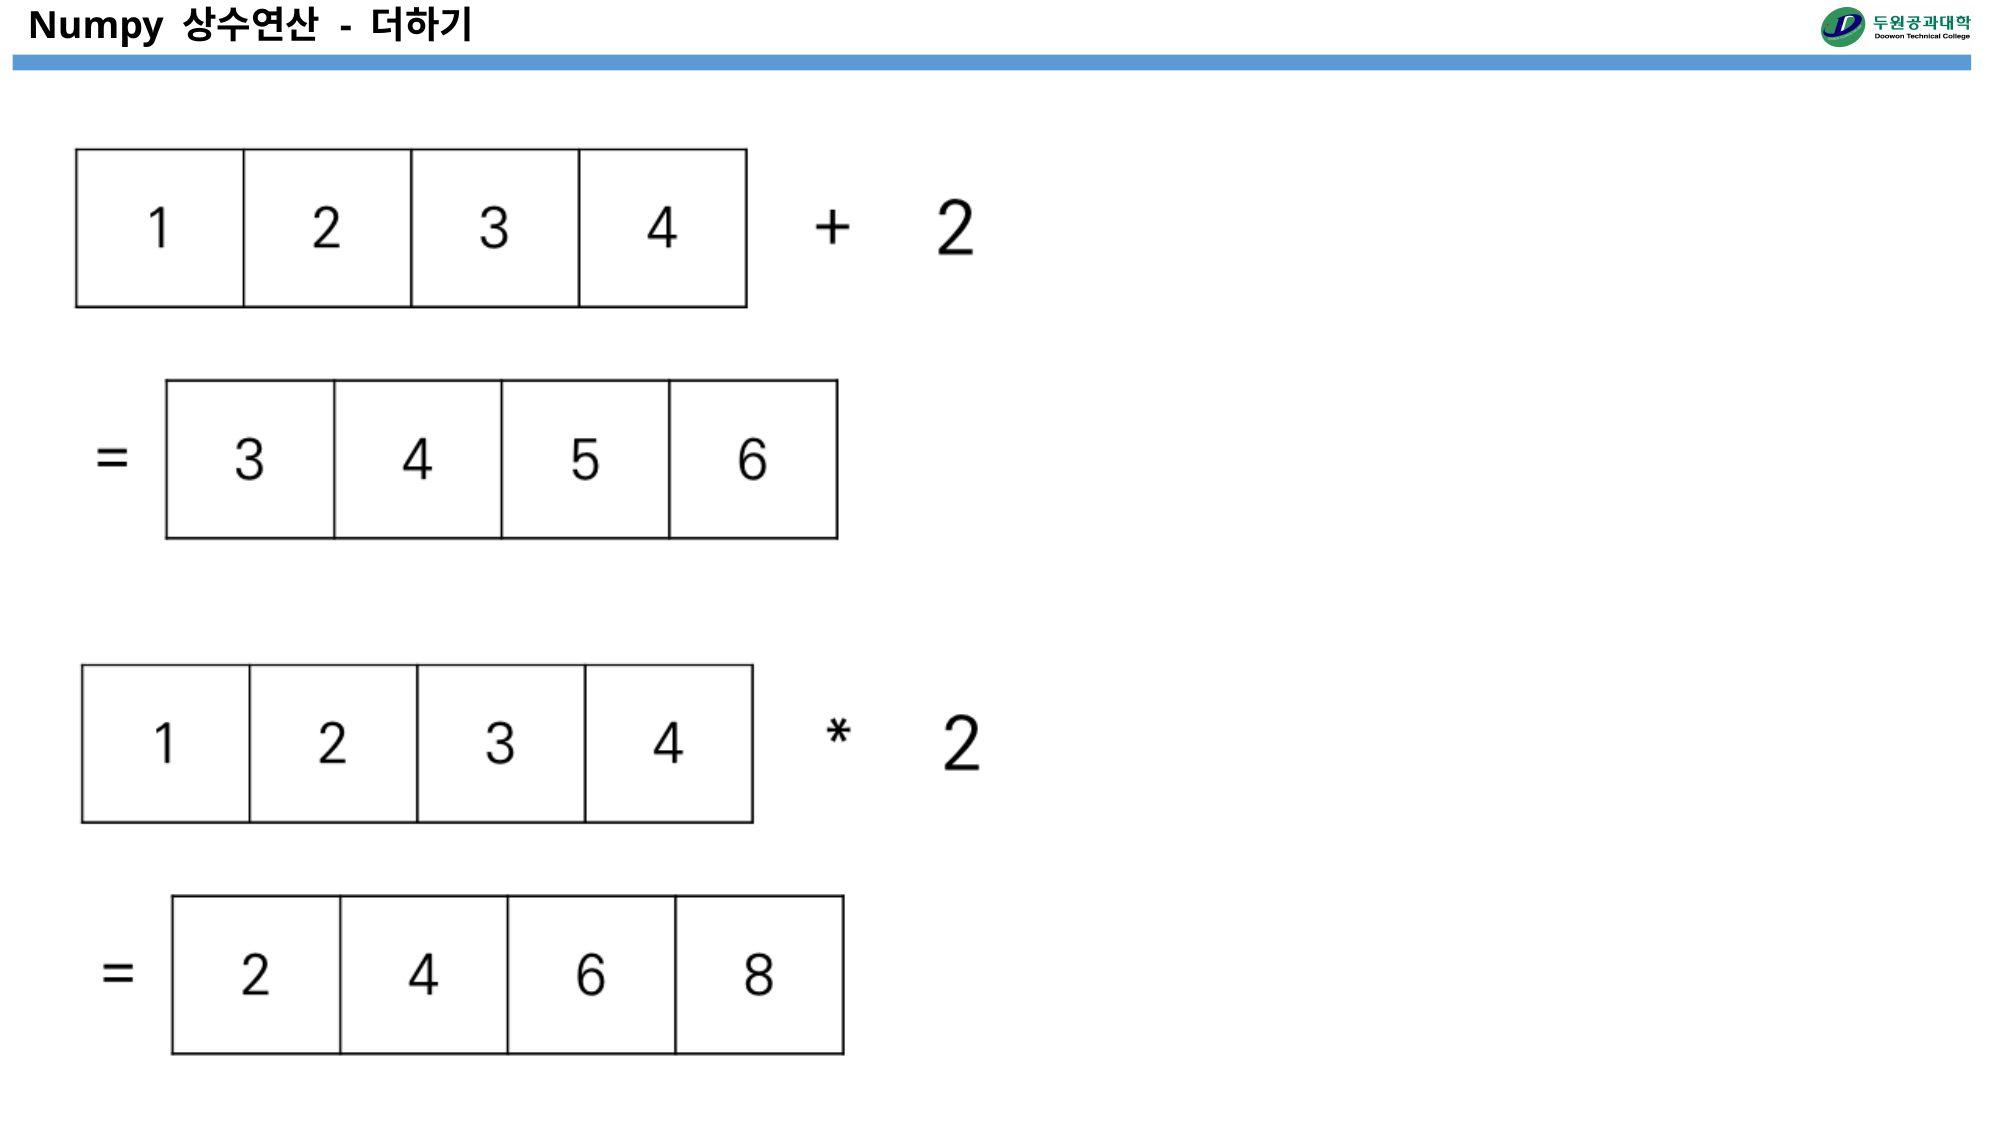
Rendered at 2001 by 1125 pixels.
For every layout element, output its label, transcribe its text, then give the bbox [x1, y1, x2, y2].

title Numpy 상수연산 - 더하기 [12, 2, 1972, 50]
picture [69, 652, 992, 1073]
picture [60, 138, 992, 545]
